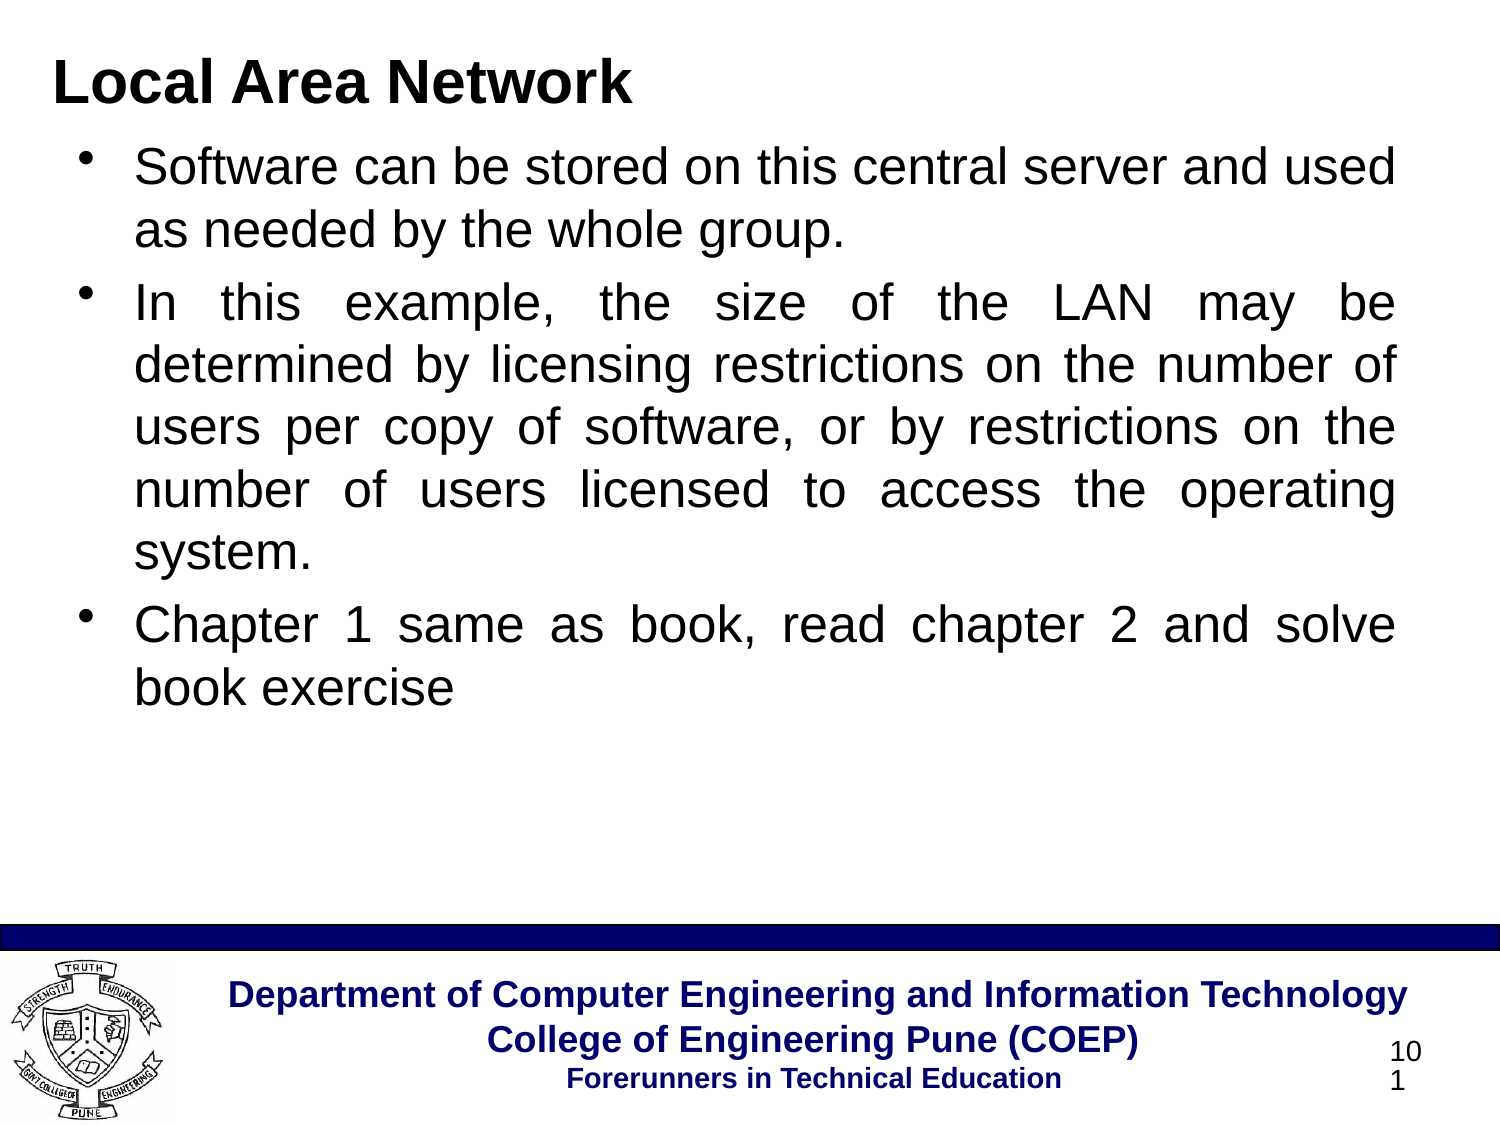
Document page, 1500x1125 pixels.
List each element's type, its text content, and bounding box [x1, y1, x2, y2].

picture [0, 954, 176, 1125]
list Software can be stored on this central server and used as needed by the whole group. In this example, the size of the LAN may be determined by licensing restrictions on the number of users per copy of software, or by restrictions on the number of users licensed to access the operating system. Chapter 1 same as book, read chapter 2 and solve book exercise [62, 124, 1413, 924]
title Local Area Network [37, 44, 1426, 113]
list Software can be stored on this central server and used as needed by the whole group. In this example, the size of the LAN may be determined by licensing restrictions on the number of users per copy of software, or by restrictions on the number of users licensed to access the operating system. Chapter 1 same as book, read chapter 2 and solve book exercise [62, 950, 1413, 1001]
text_box [0, 924, 1500, 950]
text_box 101 [1374, 1024, 1450, 1088]
